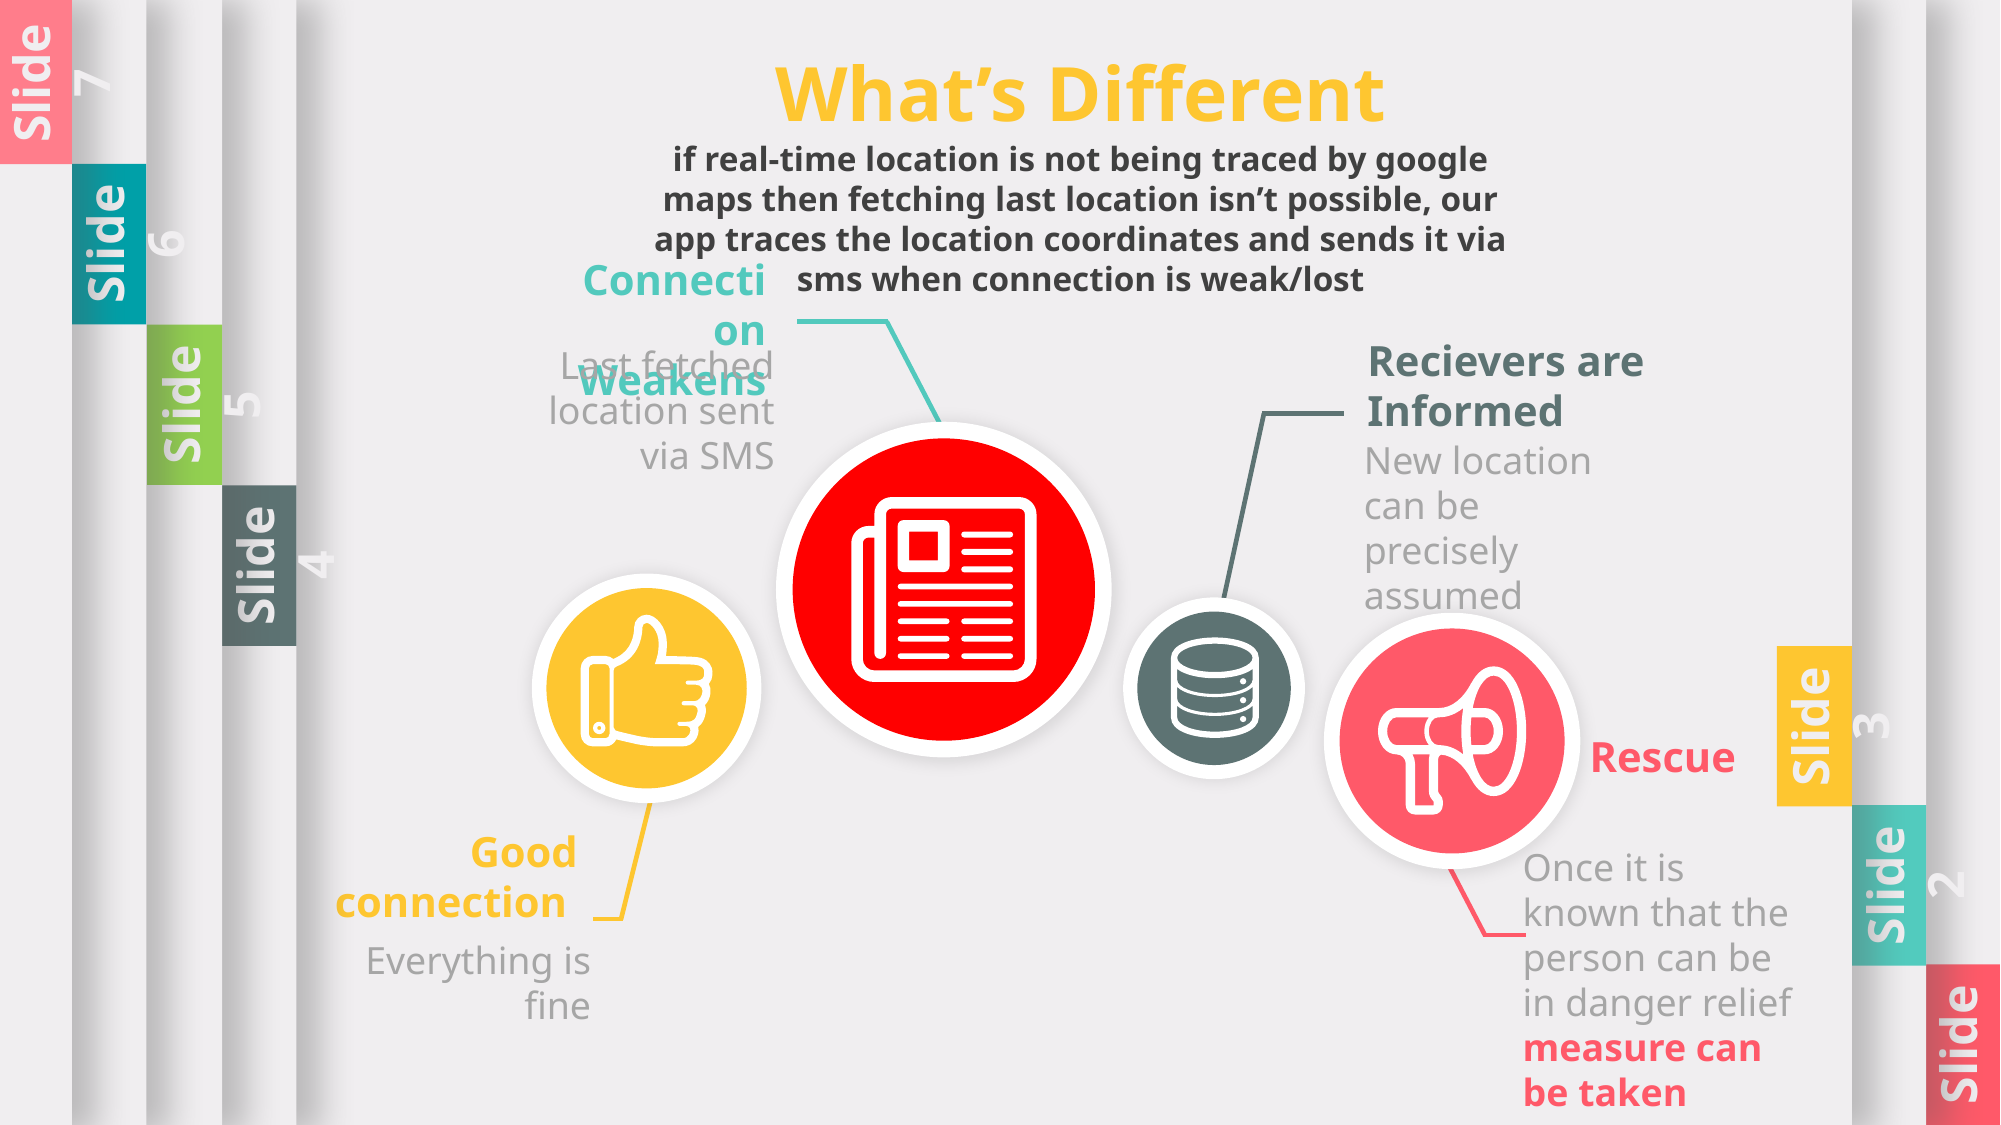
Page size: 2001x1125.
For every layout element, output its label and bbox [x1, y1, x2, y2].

text_box [147, 0, 223, 1125]
text_box [1348, 327, 1708, 627]
text_box [1217, 413, 1345, 629]
text_box [851, 497, 1037, 683]
text_box [223, 0, 297, 1125]
text_box [1438, 846, 1507, 936]
text_box [1852, 0, 1927, 1125]
text_box [309, 769, 607, 1036]
text_box [1927, 0, 2000, 1125]
text_box [297, 0, 1852, 1125]
text_box [580, 614, 713, 747]
text_box [796, 321, 957, 457]
text_box [0, 0, 72, 1125]
text_box [72, 0, 147, 1125]
text_box [516, 232, 790, 487]
text_box [630, 39, 1532, 309]
text_box [1507, 723, 1823, 1080]
text_box [607, 784, 655, 920]
text_box [1170, 637, 1259, 738]
